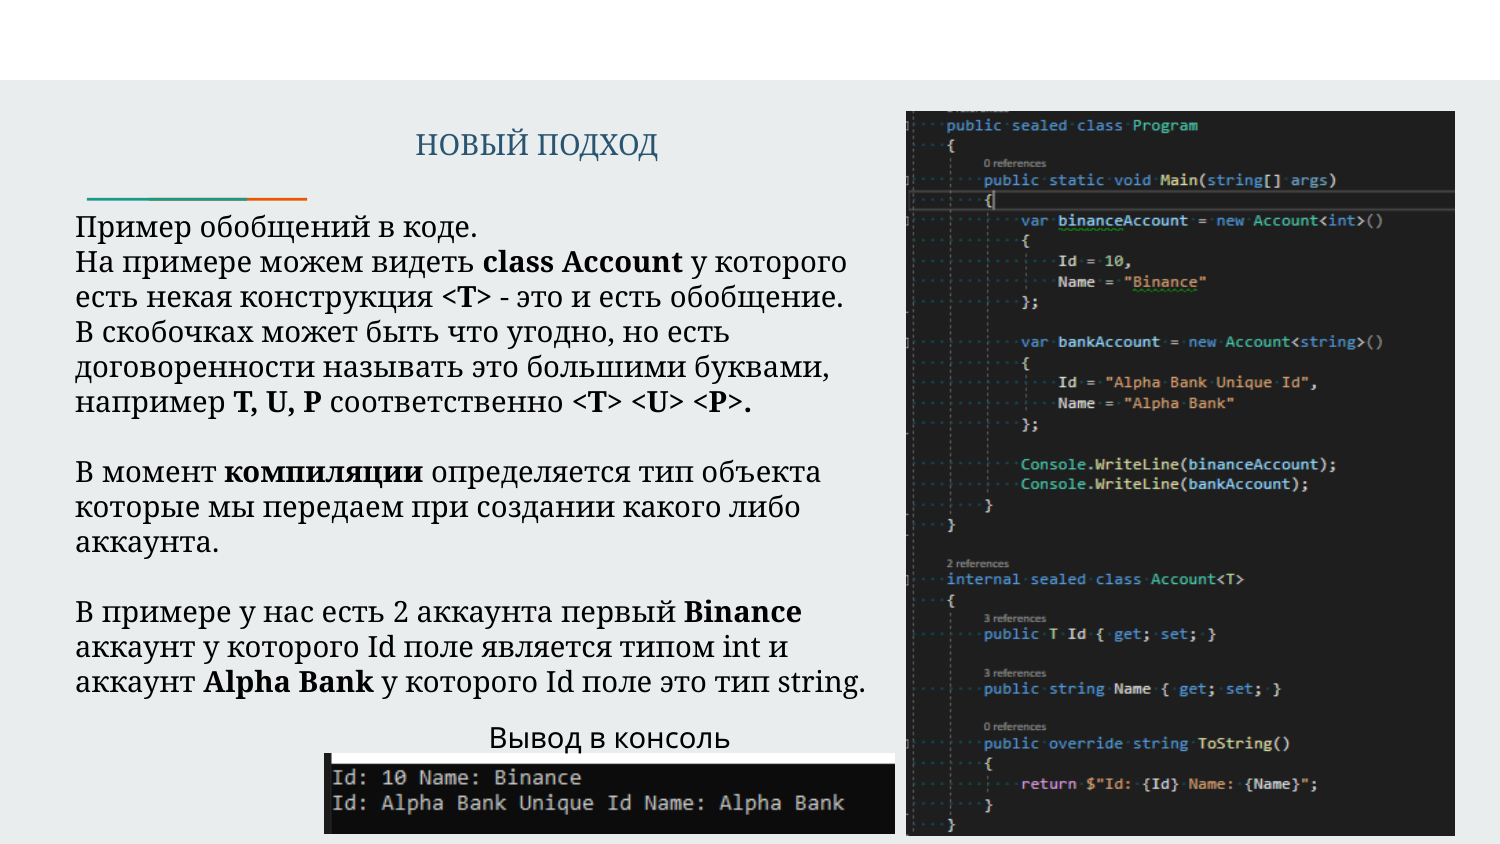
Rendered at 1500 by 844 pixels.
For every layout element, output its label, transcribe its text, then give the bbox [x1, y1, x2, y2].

text_box Пример обобщений в коде. На примере можем видеть class Account у которого есть некая конструкция <T> - это и есть обобщение. В скобочках может быть что угодно, но есть договоренности называть это большими буквами, например T, U, P соответственно <T> <U> <P>. В момент компиляции определяется тип объекта которые мы передаем при создании какого либо аккаунта. В примере у нас есть 2 аккаунта первый Binance аккаунт у которого Id поле является типом int и аккаунт Alpha Bank у которого Id поле это тип string. [60, 193, 884, 748]
text_box НОВЫЙ ПОДХОД [400, 111, 904, 177]
text_box Вывод в консоль [260, 704, 900, 770]
picture [324, 753, 896, 834]
picture [906, 111, 1455, 836]
